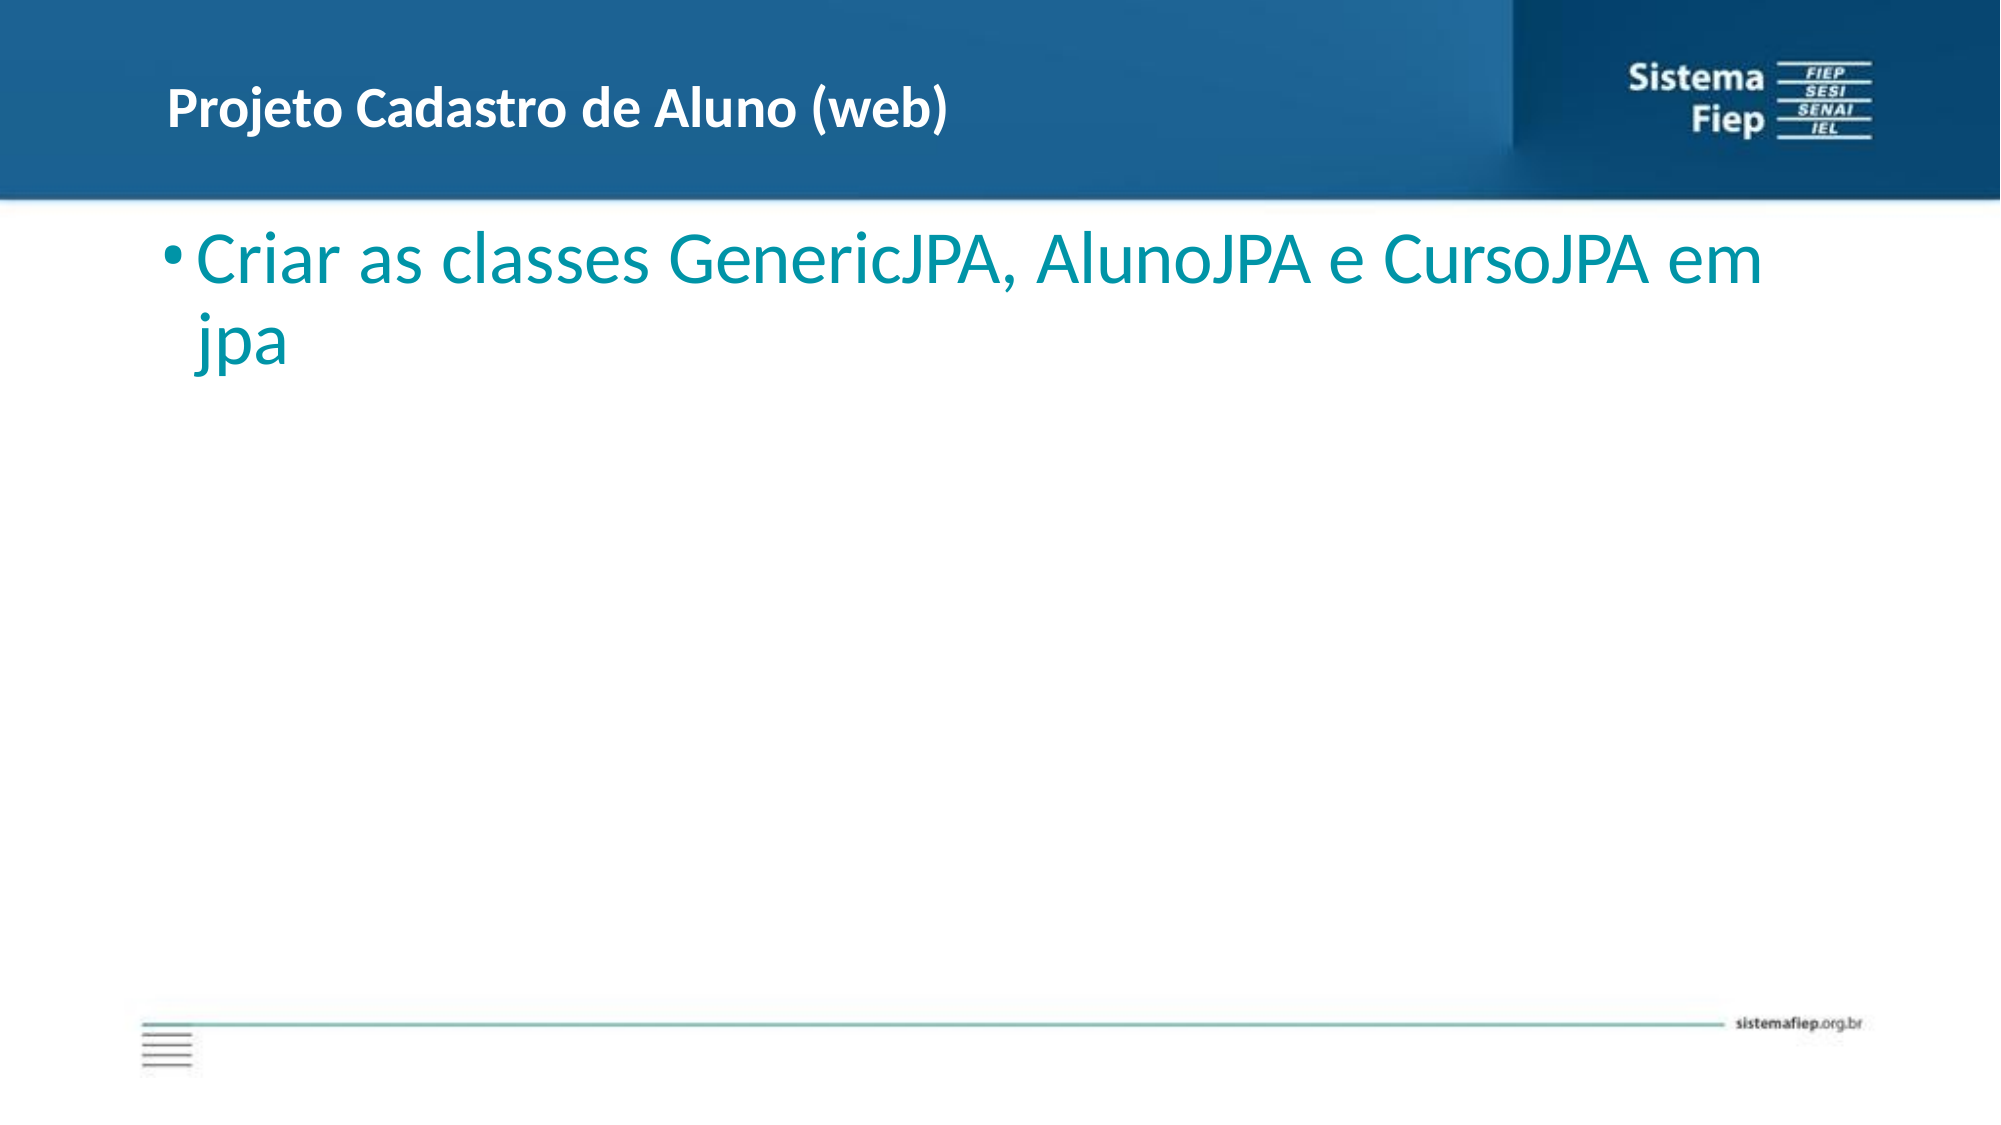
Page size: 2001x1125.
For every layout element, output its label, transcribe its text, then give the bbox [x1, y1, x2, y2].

text_box Criar as classes GenericJPA, AlunoJPA e CursoJPA em jpa [157, 205, 1783, 380]
picture [0, 0, 2000, 1078]
title Projeto Cadastro de Aluno (web) [165, 66, 959, 205]
